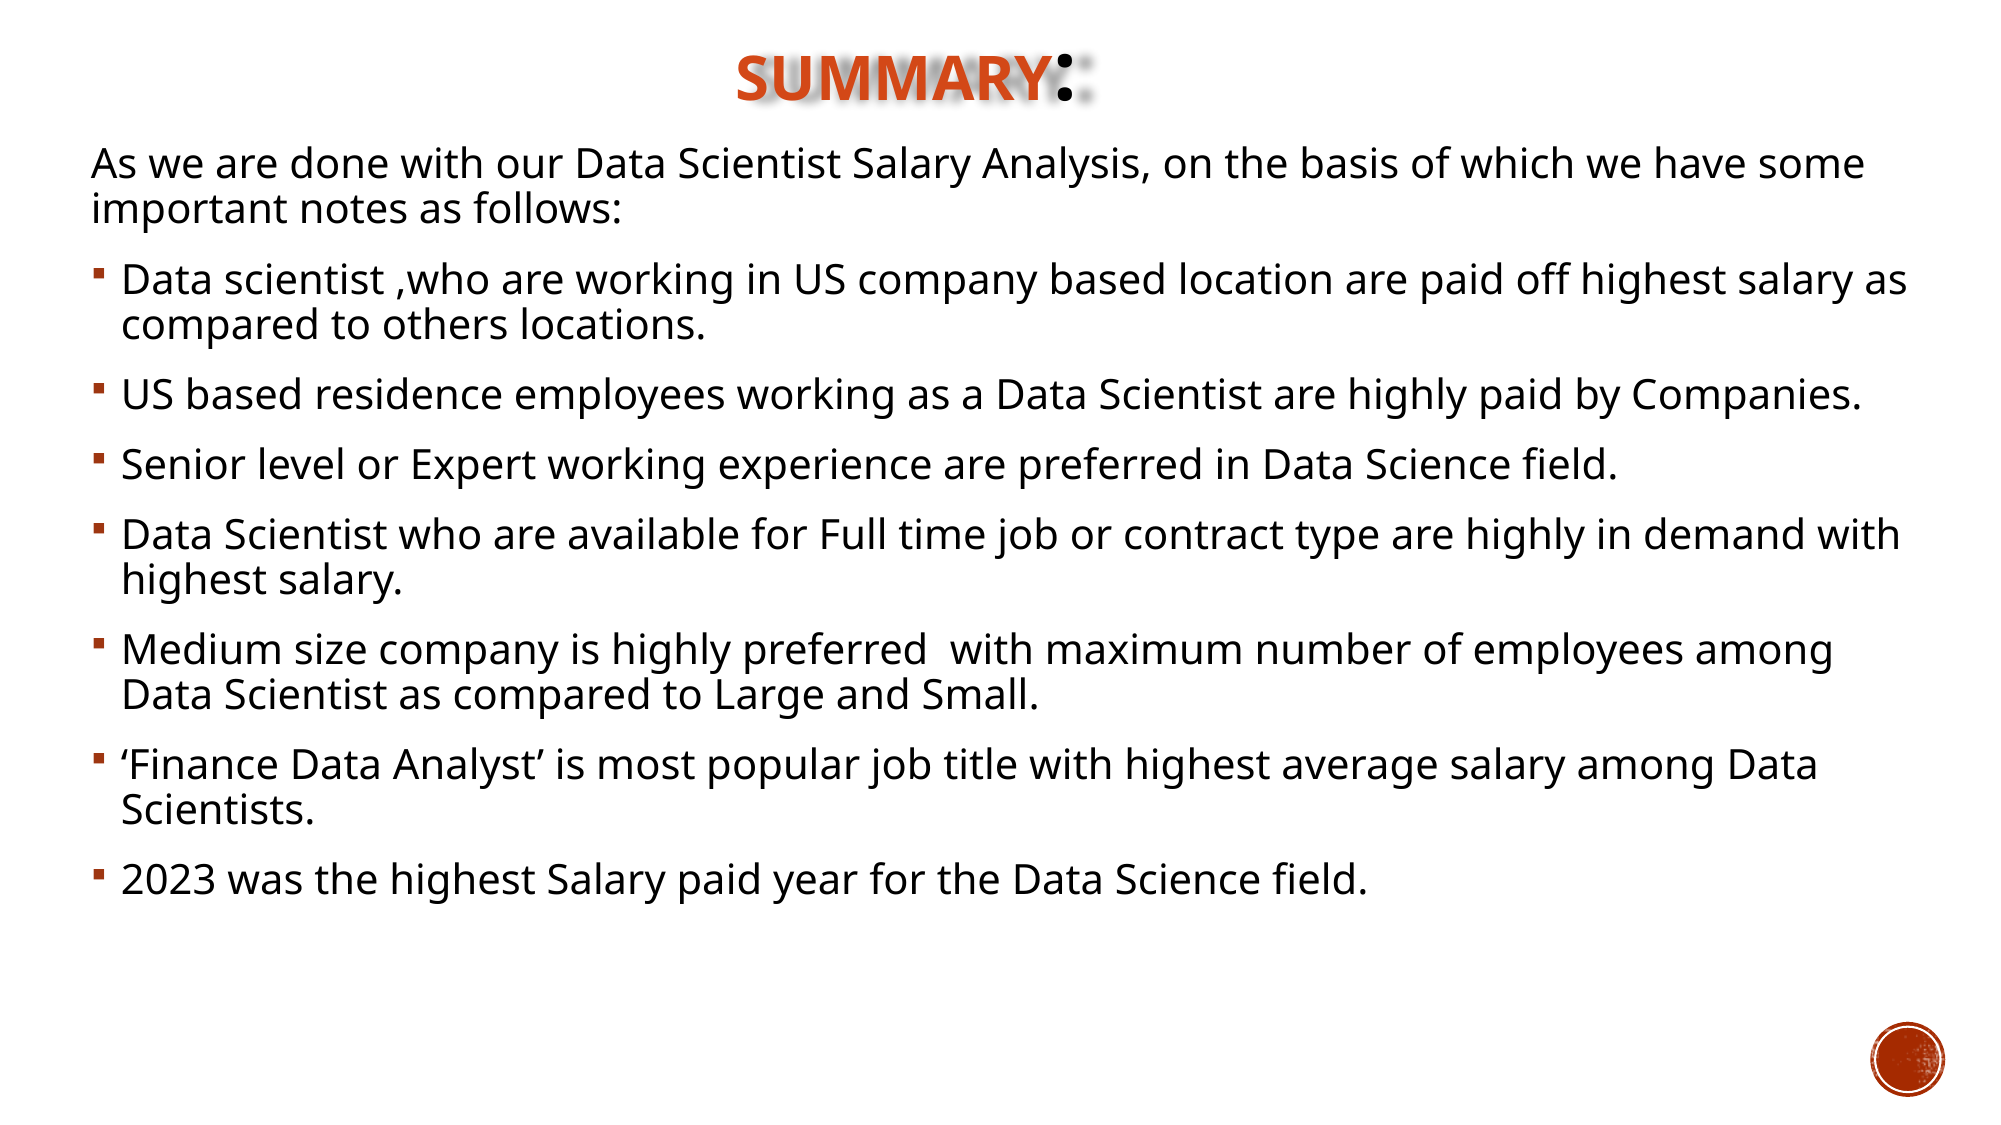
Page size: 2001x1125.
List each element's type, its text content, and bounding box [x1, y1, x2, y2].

title SUMMARY: [562, 20, 1250, 127]
list As we are done with our Data Scientist Salary Analysis, on the basis of which we have some important notes as follows: Data scientist ,who are working in US company based location are paid off highest salary as compared to others locations. US based residence employees working as a Data Scientist are highly paid by Companies. Senior level or Expert working experience are preferred in Data Science field. Data Scientist who are available for Full time job or contract type are highly in demand with highest salary. Medium size company is highly preferred with maximum number of employees among Data Scientist as compared to Large and Small. ‘Finance Data Analyst’ is most popular job title with highest average salary among Data Scientists. 2023 was the highest Salary paid year for the Data Science field. [75, 135, 1931, 999]
